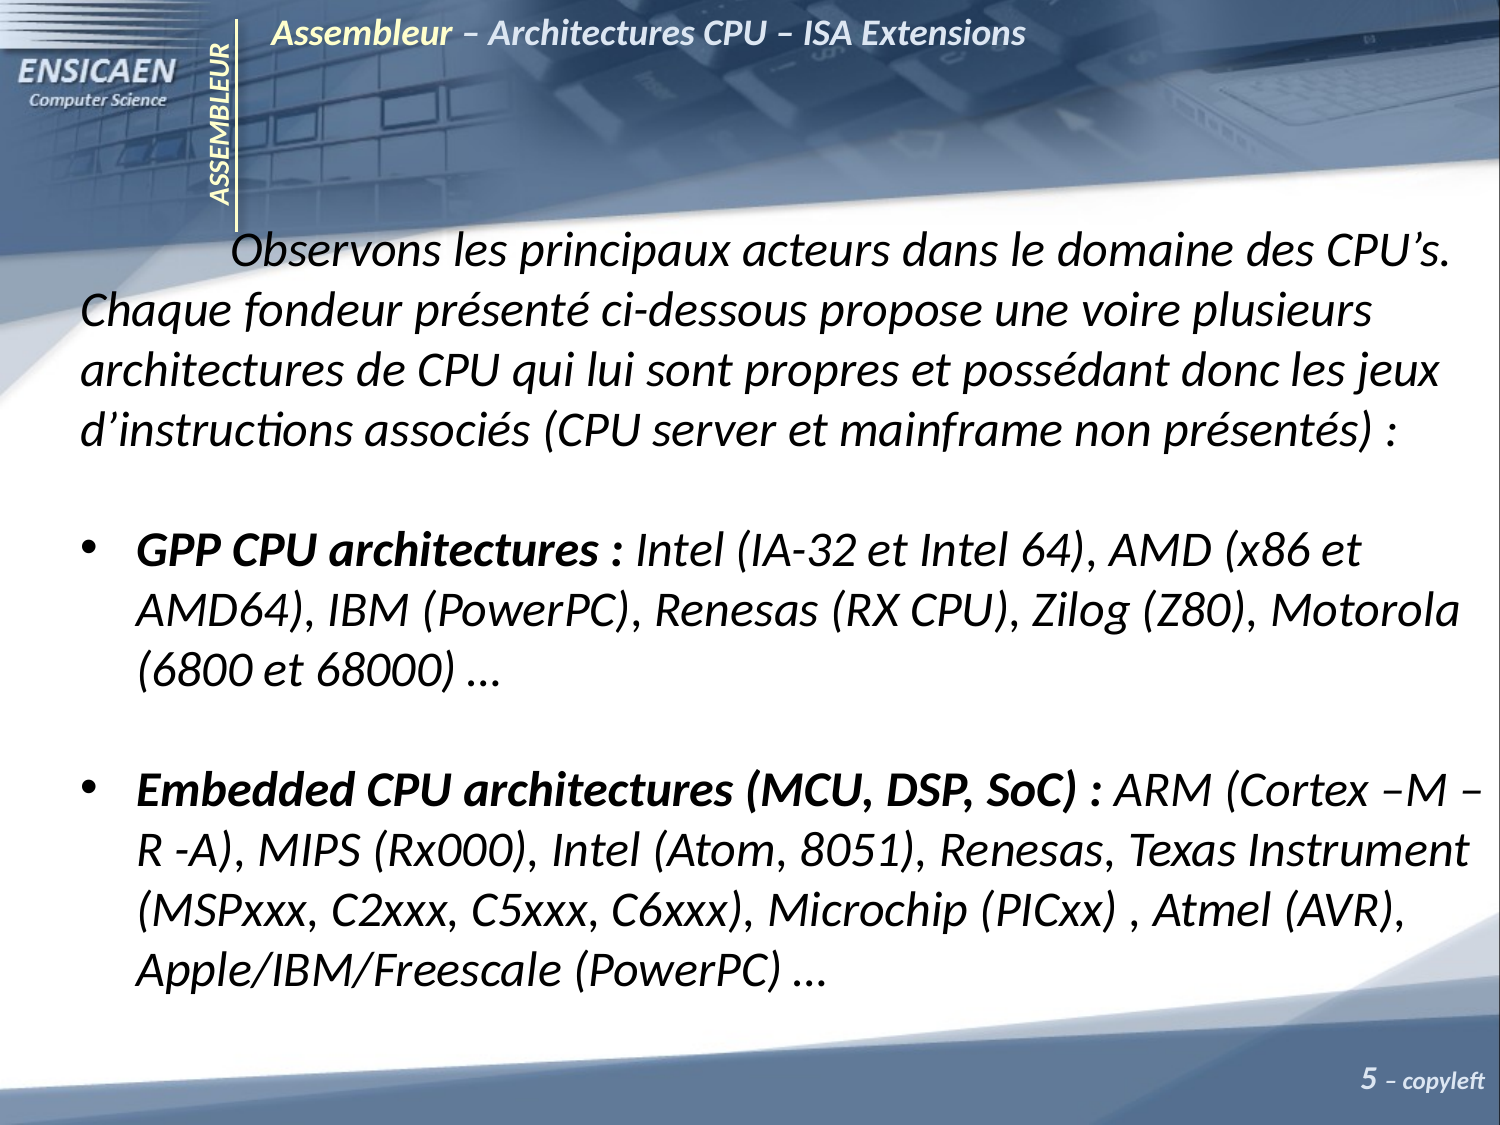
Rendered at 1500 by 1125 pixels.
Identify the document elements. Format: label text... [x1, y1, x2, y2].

picture [0, 0, 1500, 1125]
slide_number 5 – copyleft [1210, 1046, 1500, 1107]
slide_number 30 – copyleft [238, 22, 246, 208]
text_box Assembleur – Architectures CPU – ISA Extensions [256, 0, 1500, 208]
text_box ASSEMBLEUR [169, 0, 256, 208]
text_box Observons les principaux acteurs dans le domaine des CPU’s. Chaque fondeur présenté ci-dessous propose une voire plusieurs architectures de CPU qui lui sont propres et possédant donc les jeux d’instructions associés (CPU server et mainframe non présentés) : GPP CPU architectures : Intel (IA-32 et Intel 64), AMD (x86 et AMD64), IBM (PowerPC), Renesas (RX CPU), Zilog (Z80), Motorola (6800 et 68000) … Embedded CPU architectures (MCU, DSP, SoC) : ARM (Cortex –M –R -A), MIPS (Rx000), Intel (Atom, 8051), Renesas, Texas Instrument (MSPxxx, C2xxx, C5xxx, C6xxx), Microchip (PICxx) , Atmel (AVR), Apple/IBM/Freescale (PowerPC) … [64, 208, 1500, 1000]
